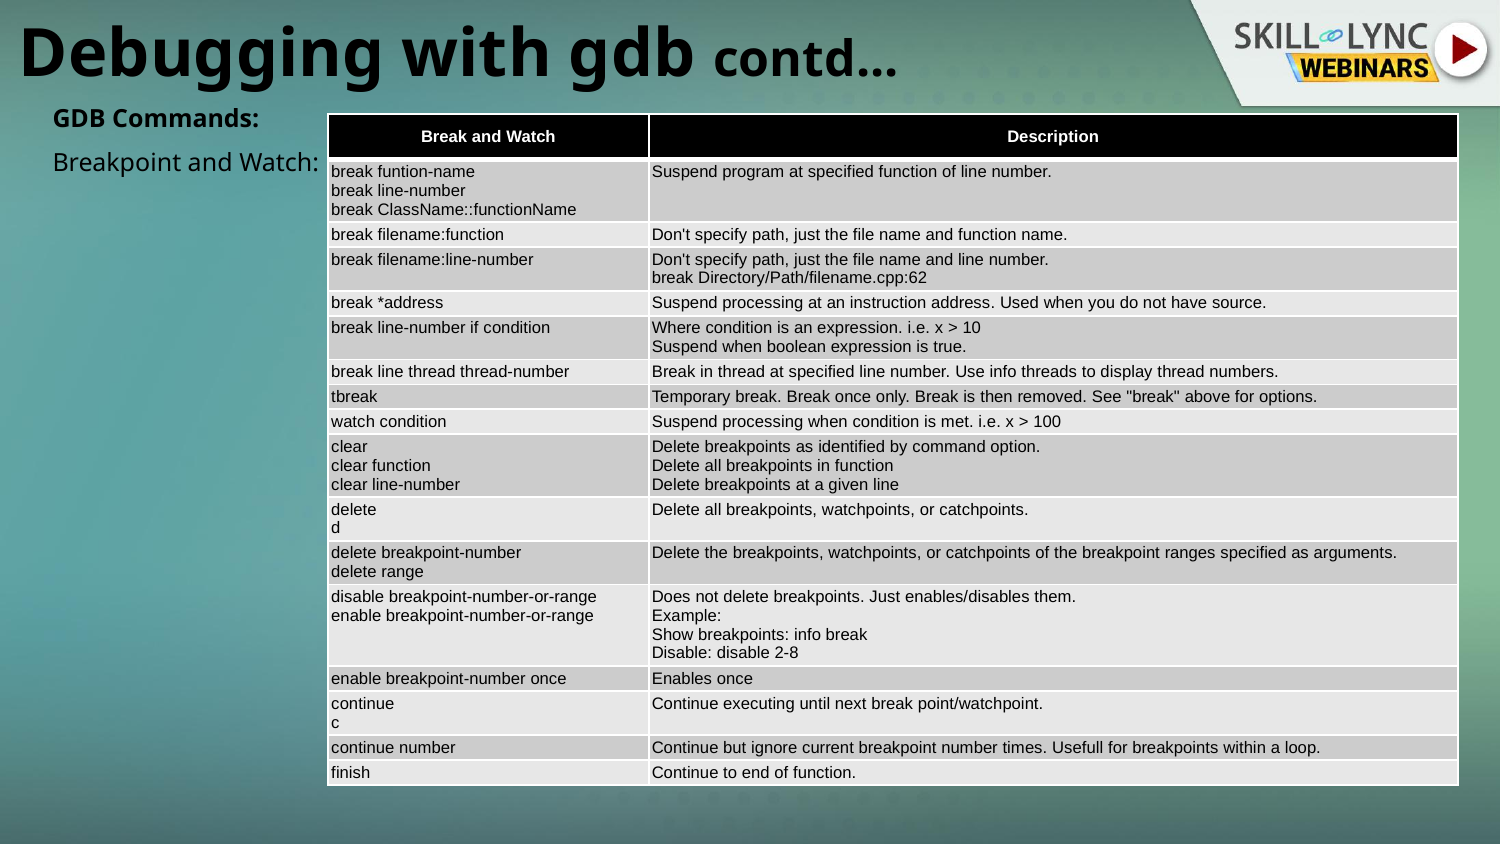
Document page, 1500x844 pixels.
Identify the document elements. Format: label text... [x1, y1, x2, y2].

table_cell Does not delete breakpoints. Just enables/disables them. Example: Show breakpoints: info break Disable: disable 2-8 [650, 585, 1457, 665]
title Debugging with gdb contd... [7, 16, 1302, 95]
list GDB Commands: Breakpoint and Watch: [18, 100, 1443, 781]
table_cell Delete breakpoints as identified by command option. Delete all breakpoints in function Delete breakpoints at a given line [650, 435, 1457, 496]
table_cell break filename:function [329, 223, 648, 246]
table_cell Delete the breakpoints, watchpoints, or catchpoints of the breakpoint ranges specified as arguments. [650, 542, 1457, 584]
picture [0, 0, 1500, 844]
table_cell watch condition [329, 410, 648, 433]
table_cell continue c [329, 692, 648, 734]
table_cell Continue to end of function. [650, 761, 1457, 784]
table_cell break line thread thread-number [329, 360, 648, 384]
table_cell Continue executing until next break point/watchpoint. [650, 692, 1457, 734]
table_cell disable breakpoint-number-or-range enable breakpoint-number-or-range [329, 585, 648, 665]
table_cell Continue but ignore current breakpoint number times. Usefull for breakpoints within a loop. [650, 736, 1457, 759]
table_cell break filename:line-number [329, 248, 648, 290]
table_cell Temporary break. Break once only. Break is then removed. See "break" above for options. [650, 385, 1457, 408]
table_cell delete breakpoint-number delete range [329, 542, 648, 584]
table_header Break and Watch [329, 115, 648, 157]
table_cell break line-number if condition [329, 317, 648, 359]
table_cell finish [329, 761, 648, 784]
table_cell continue number [329, 736, 648, 759]
table_cell break *address [329, 292, 648, 315]
table_cell tbreak [329, 385, 648, 408]
table_cell enable breakpoint-number once [329, 667, 648, 690]
table_cell Suspend processing when condition is met. i.e. x > 100 [650, 410, 1457, 433]
table_header Description [650, 115, 1457, 157]
table_cell break funtion-name break line-number break ClassName::functionName [329, 162, 648, 221]
table_cell Where condition is an expression. i.e. x > 10 Suspend when boolean expression is true. [650, 317, 1457, 359]
table_cell Break in thread at specified line number. Use info threads to display thread numbers. [650, 360, 1457, 384]
table_cell Suspend program at specified function of line number. [650, 162, 1457, 221]
table_cell Don't specify path, just the file name and line number. break Directory/Path/filename.cpp:62 [650, 248, 1457, 290]
table_cell Don't specify path, just the file name and function name. [650, 223, 1457, 246]
table_cell Delete all breakpoints, watchpoints, or catchpoints. [650, 498, 1457, 540]
table_cell Suspend processing at an instruction address. Used when you do not have source. [650, 292, 1457, 315]
table_cell clear clear function clear line-number [329, 435, 648, 496]
table_cell delete d [329, 498, 648, 540]
table_cell Enables once [650, 667, 1457, 690]
